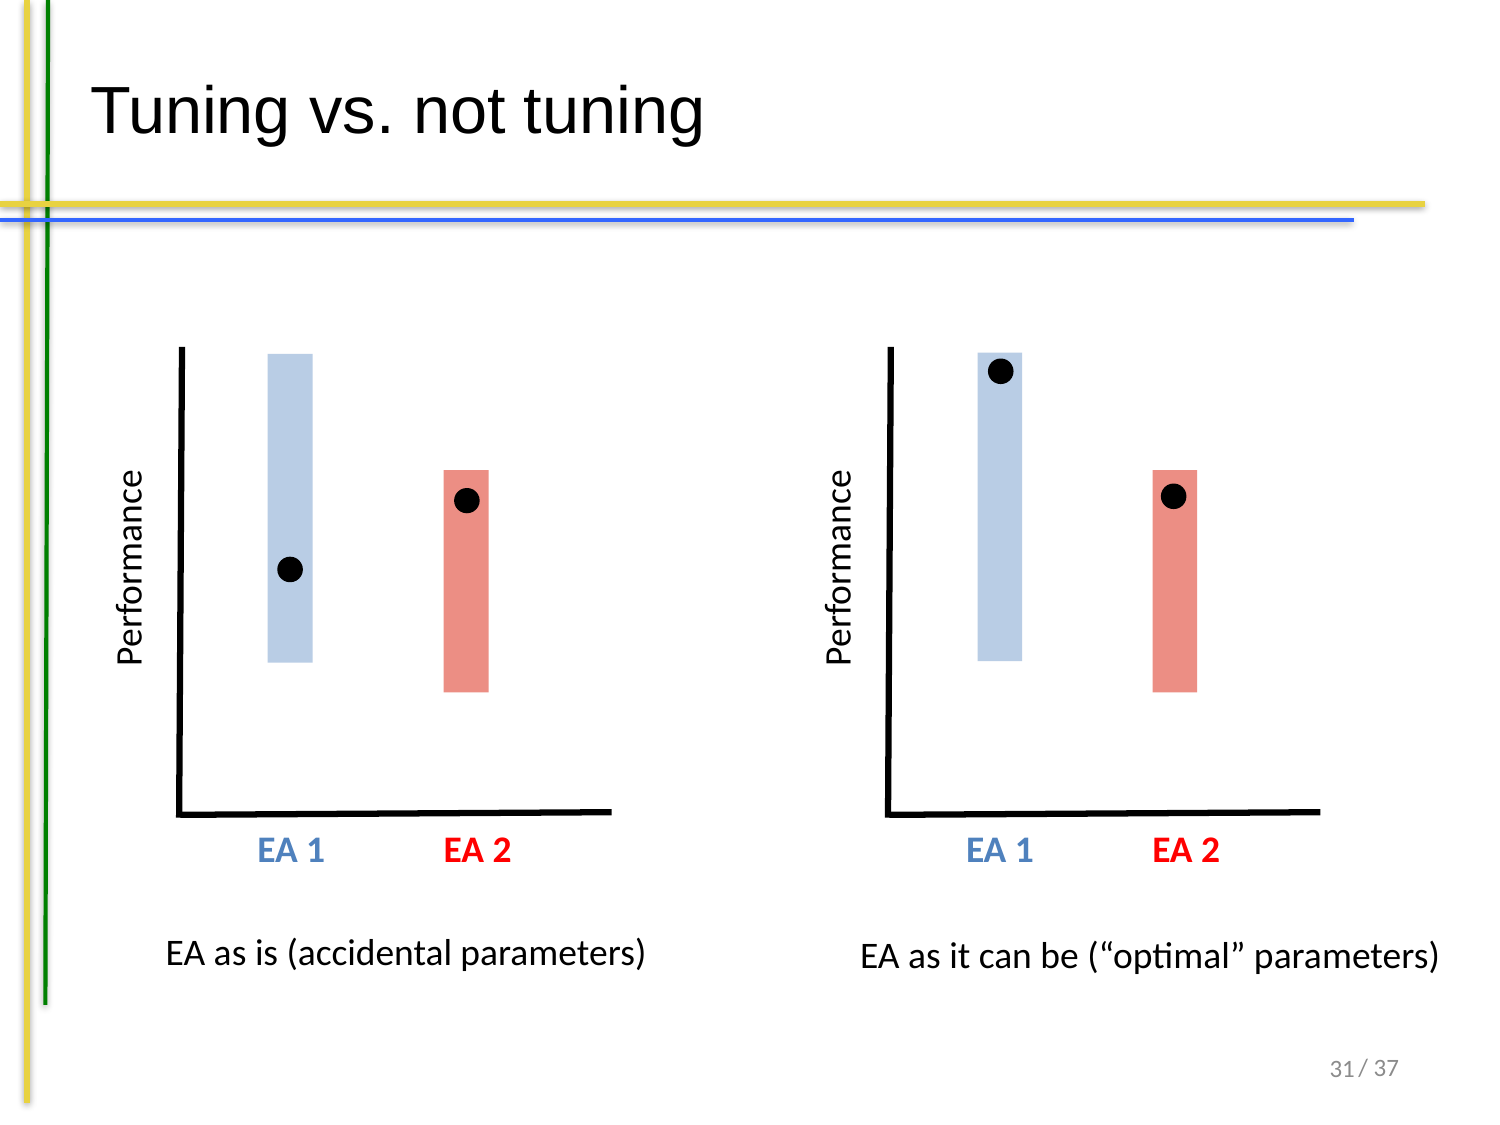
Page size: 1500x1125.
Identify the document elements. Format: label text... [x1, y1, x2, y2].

text_box EA 2 [428, 827, 527, 878]
text_box EA 2 [1137, 827, 1236, 878]
text_box Performance [96, 455, 157, 681]
text_box EA 1 [242, 827, 341, 878]
text_box EA 1 [951, 827, 1050, 878]
slide_number 31 [1276, 1026, 1371, 1109]
text_box Performance [805, 455, 866, 681]
text_box EA as is (accidental parameters) [150, 920, 662, 980]
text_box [178, 346, 612, 818]
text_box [887, 346, 1321, 818]
text_box EA as it can be (“optimal” parameters) [845, 923, 1456, 984]
title Tuning vs. not tuning [75, 12, 1425, 201]
